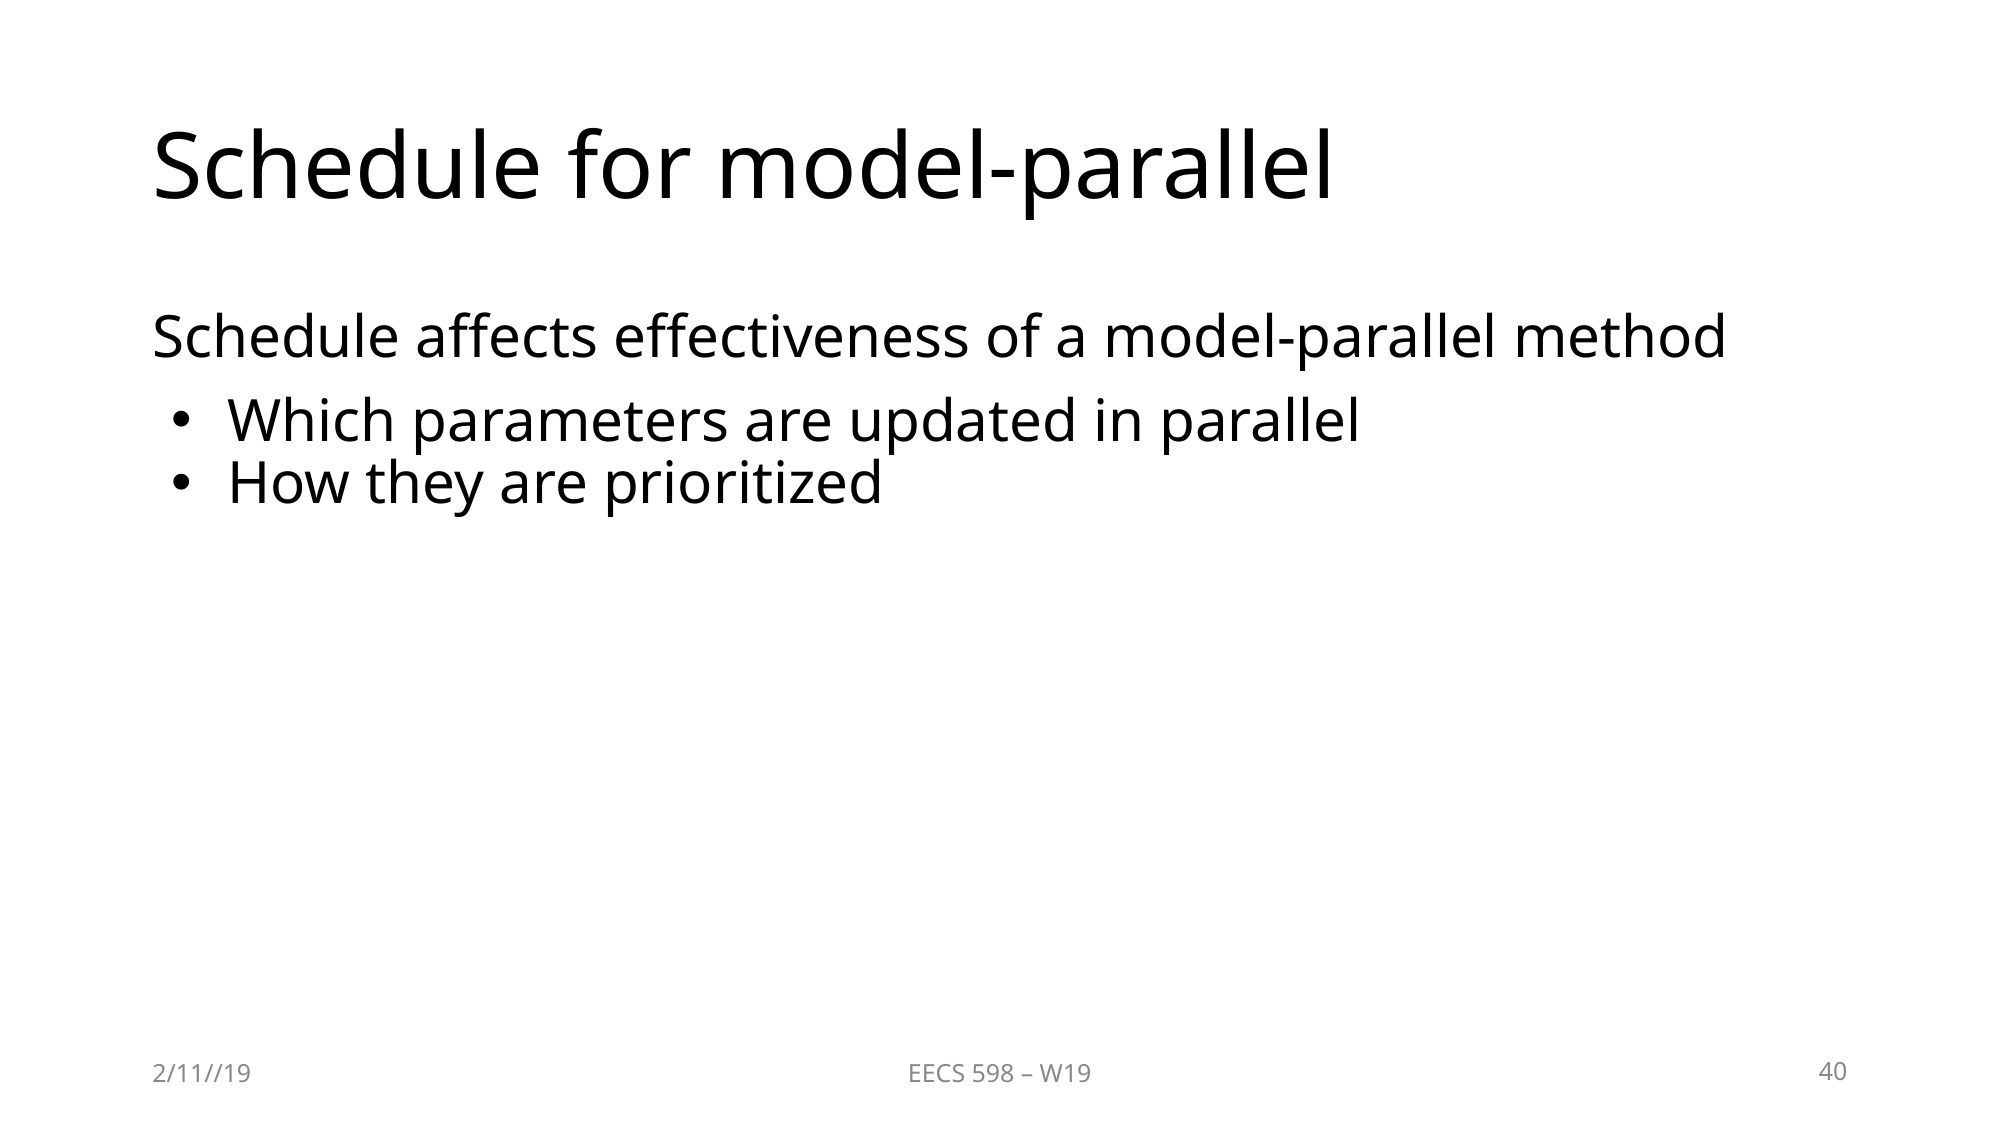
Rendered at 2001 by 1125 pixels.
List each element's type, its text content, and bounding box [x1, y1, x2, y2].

list Schedule affects effectiveness of a model-parallel method Which parameters are updated in parallel How they are prioritized [137, 299, 1863, 1014]
slide_number 2/11//19 [137, 1042, 588, 1103]
footer EECS 598 – W19 [662, 1042, 1338, 1103]
title Schedule for model-parallel [137, 59, 1863, 278]
slide_number ‹#› [1412, 1042, 1863, 1103]
